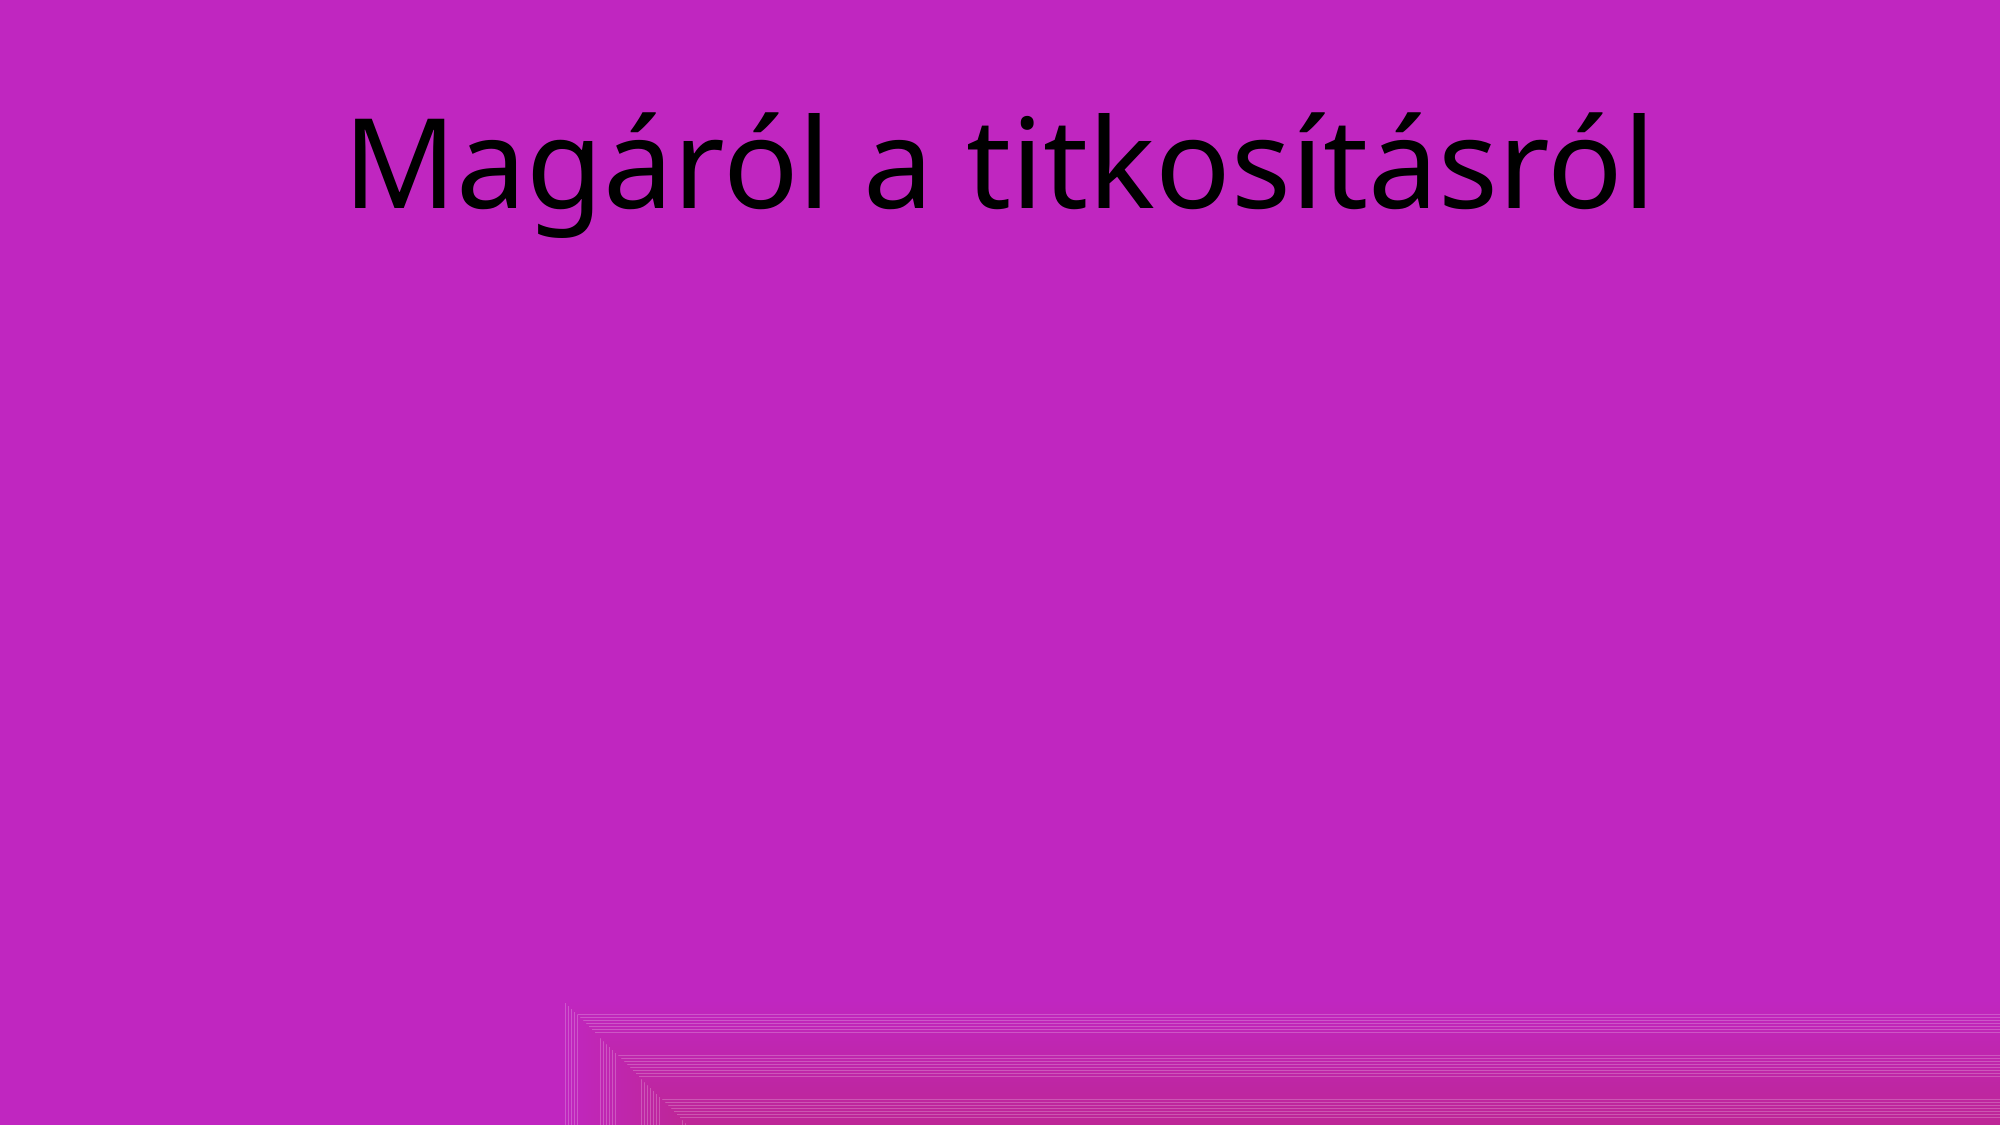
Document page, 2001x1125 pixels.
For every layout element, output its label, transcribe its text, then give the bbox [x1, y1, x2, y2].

title Magáról a titkosításról [137, 59, 1863, 278]
